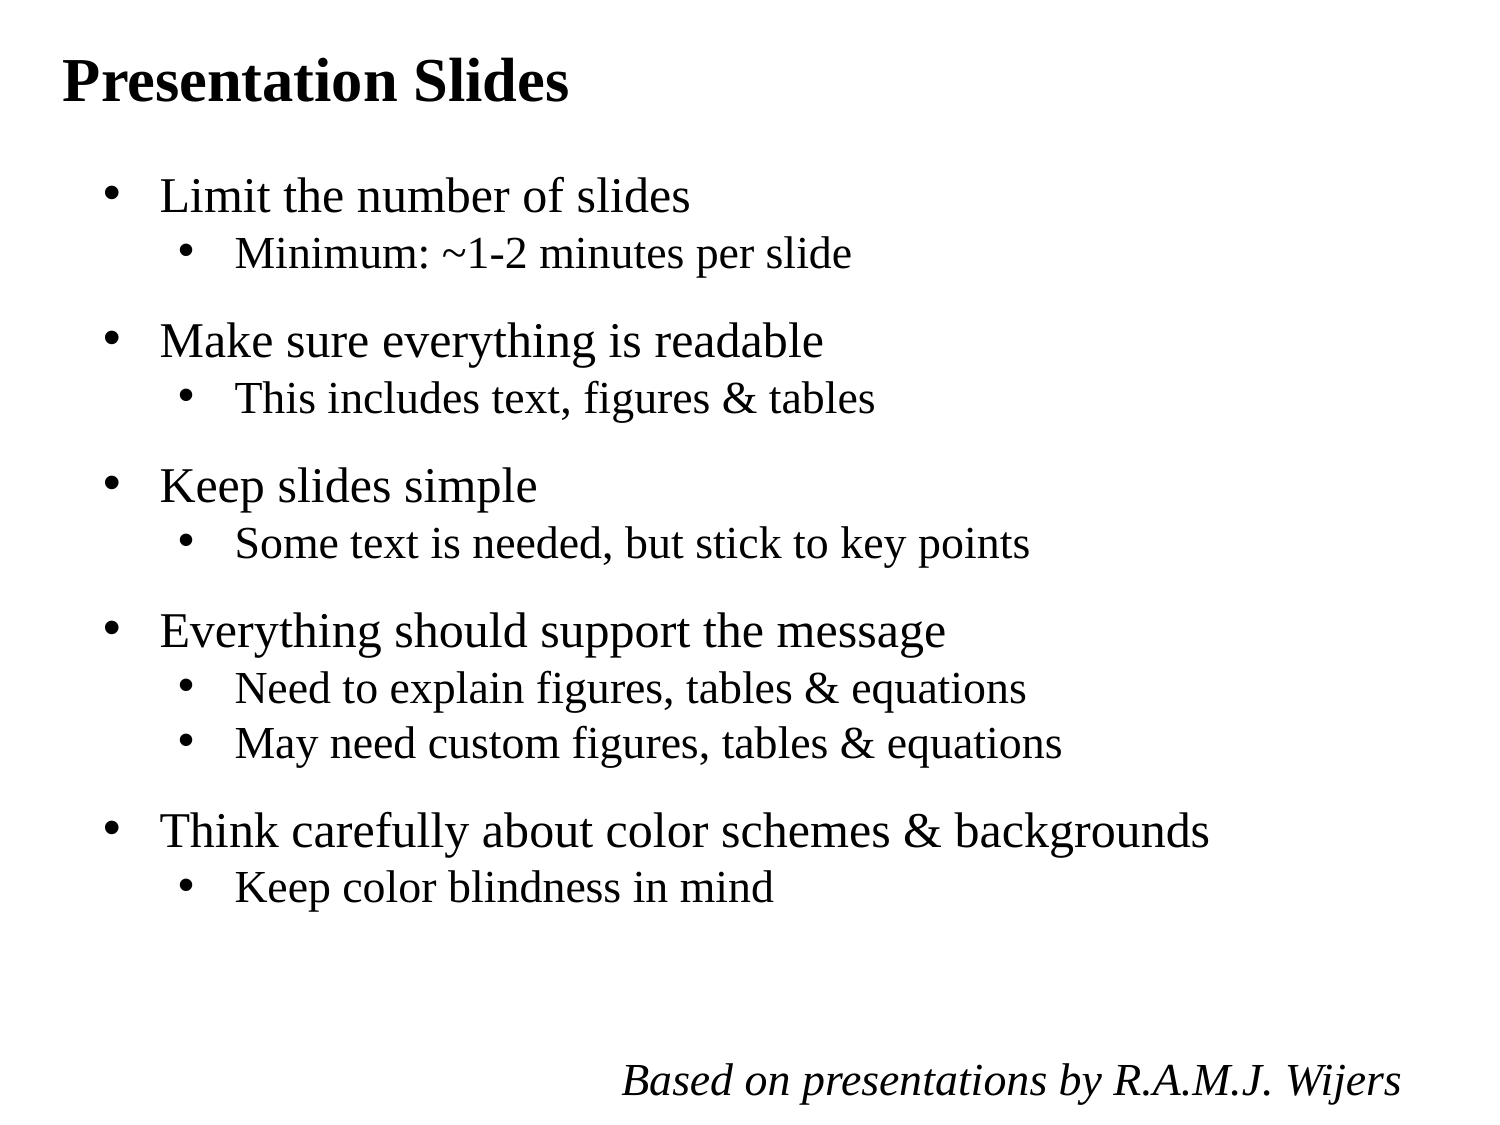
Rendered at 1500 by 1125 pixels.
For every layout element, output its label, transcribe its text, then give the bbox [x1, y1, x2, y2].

text_box Based on presentations by R.A.M.J. Wijers [382, 1041, 1417, 1112]
text_box Presentation Slides [48, 31, 585, 122]
text_box Limit the number of slides Minimum: ~1-2 minutes per slide Make sure everything is readable This includes text, figures & tables Keep slides simple Some text is needed, but stick to key points Everything should support the message Need to explain figures, tables & equations May need custom figures, tables & equations Think carefully about color schemes & backgrounds Keep color blindness in mind [88, 155, 1475, 920]
